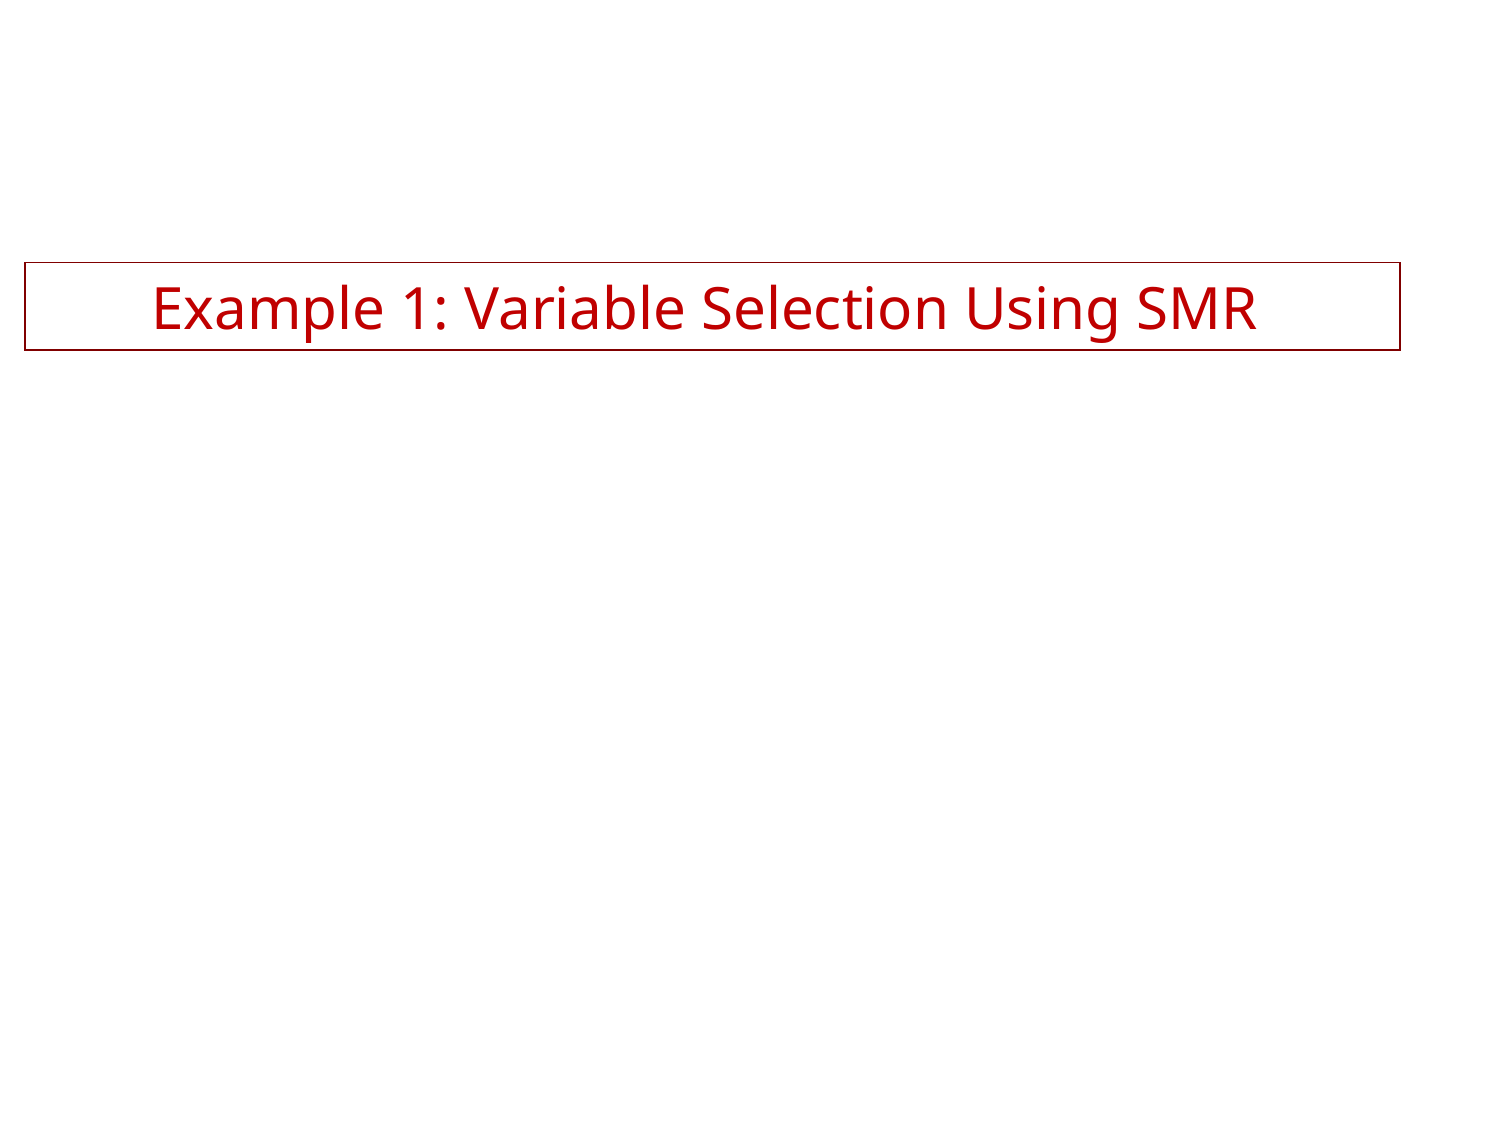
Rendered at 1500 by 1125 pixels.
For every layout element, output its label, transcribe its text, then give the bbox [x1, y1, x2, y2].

title Example 1: Variable Selection Using SMR [24, 262, 1401, 351]
